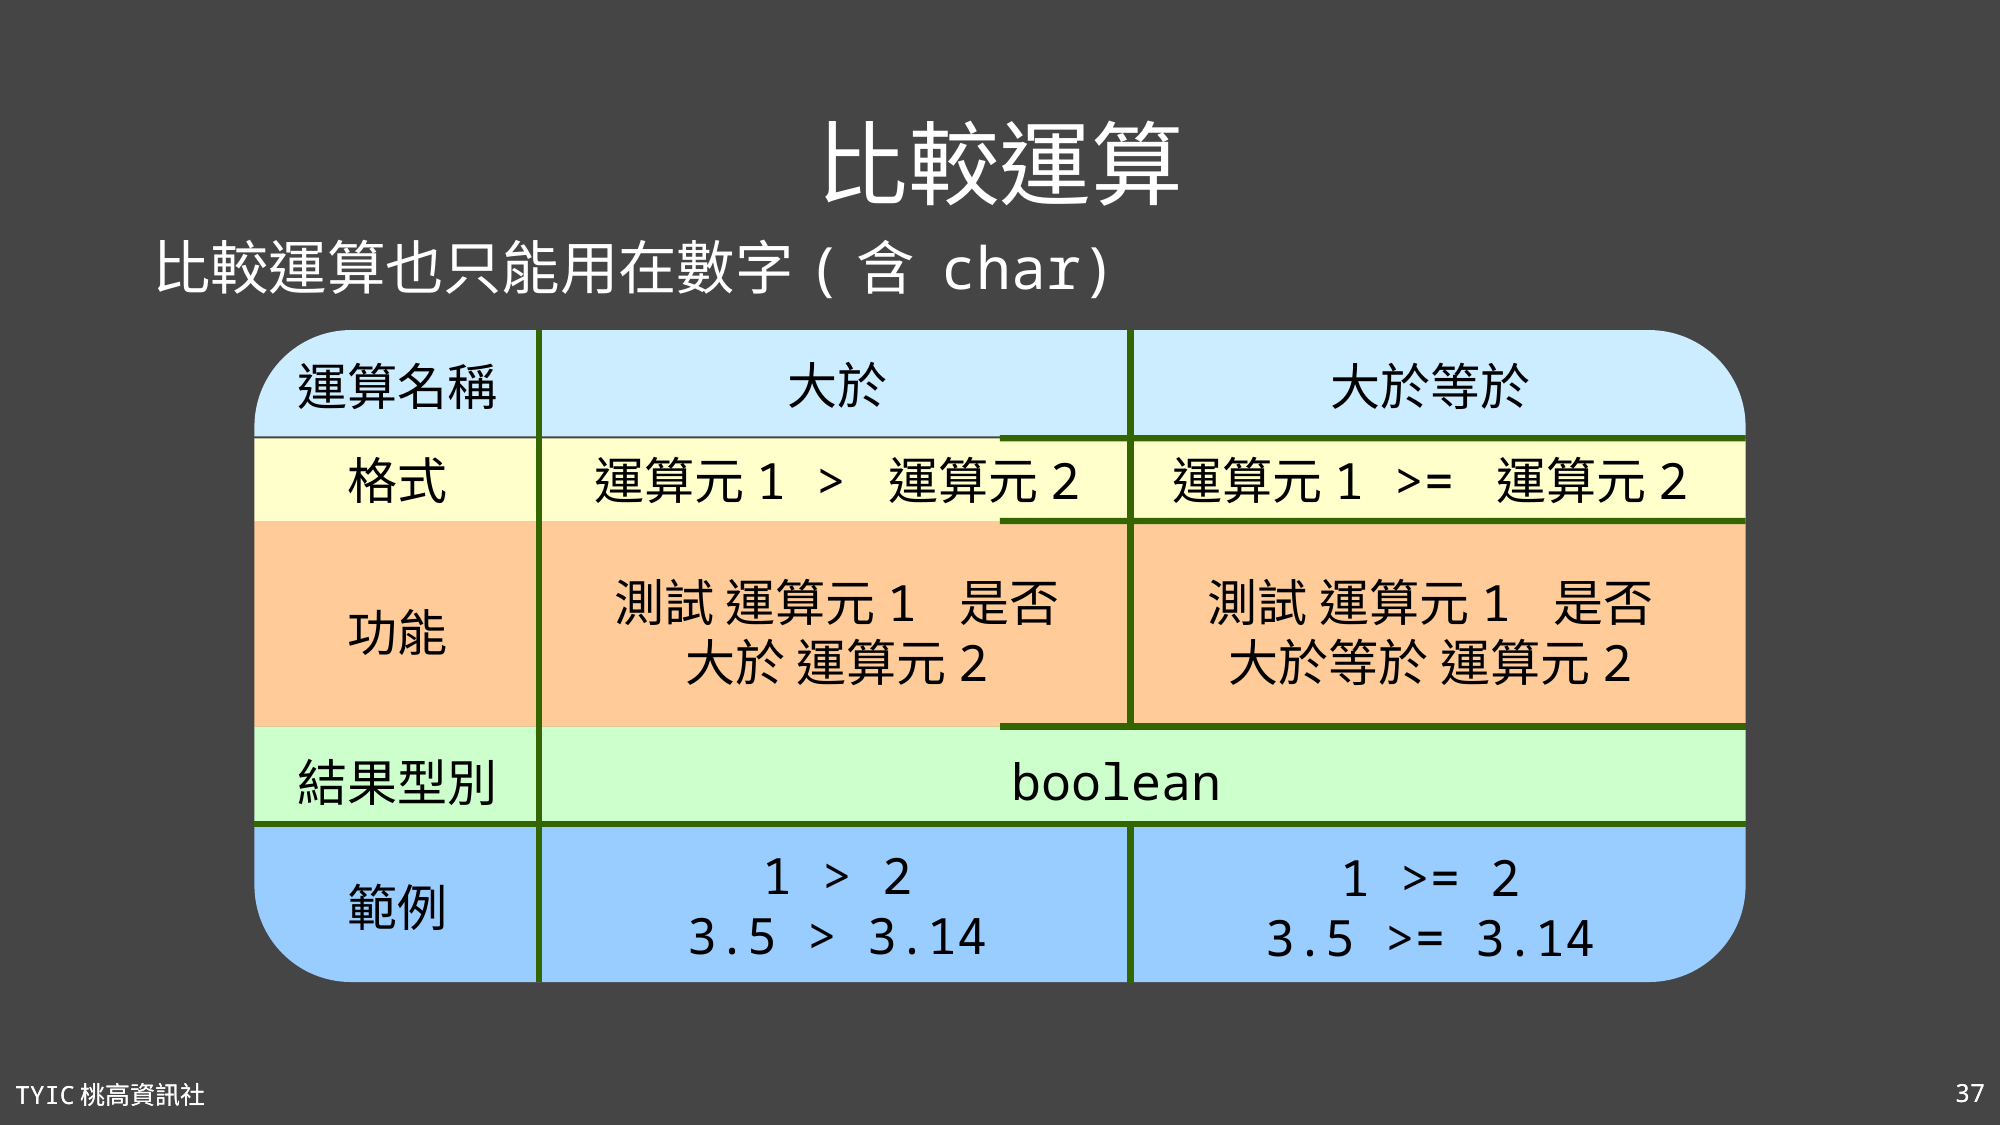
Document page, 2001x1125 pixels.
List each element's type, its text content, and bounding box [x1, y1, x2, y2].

list 比較運算也只能用在數字(含 char) [137, 231, 1863, 329]
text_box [254, 330, 1746, 983]
title 比較運算 [137, 59, 1863, 231]
